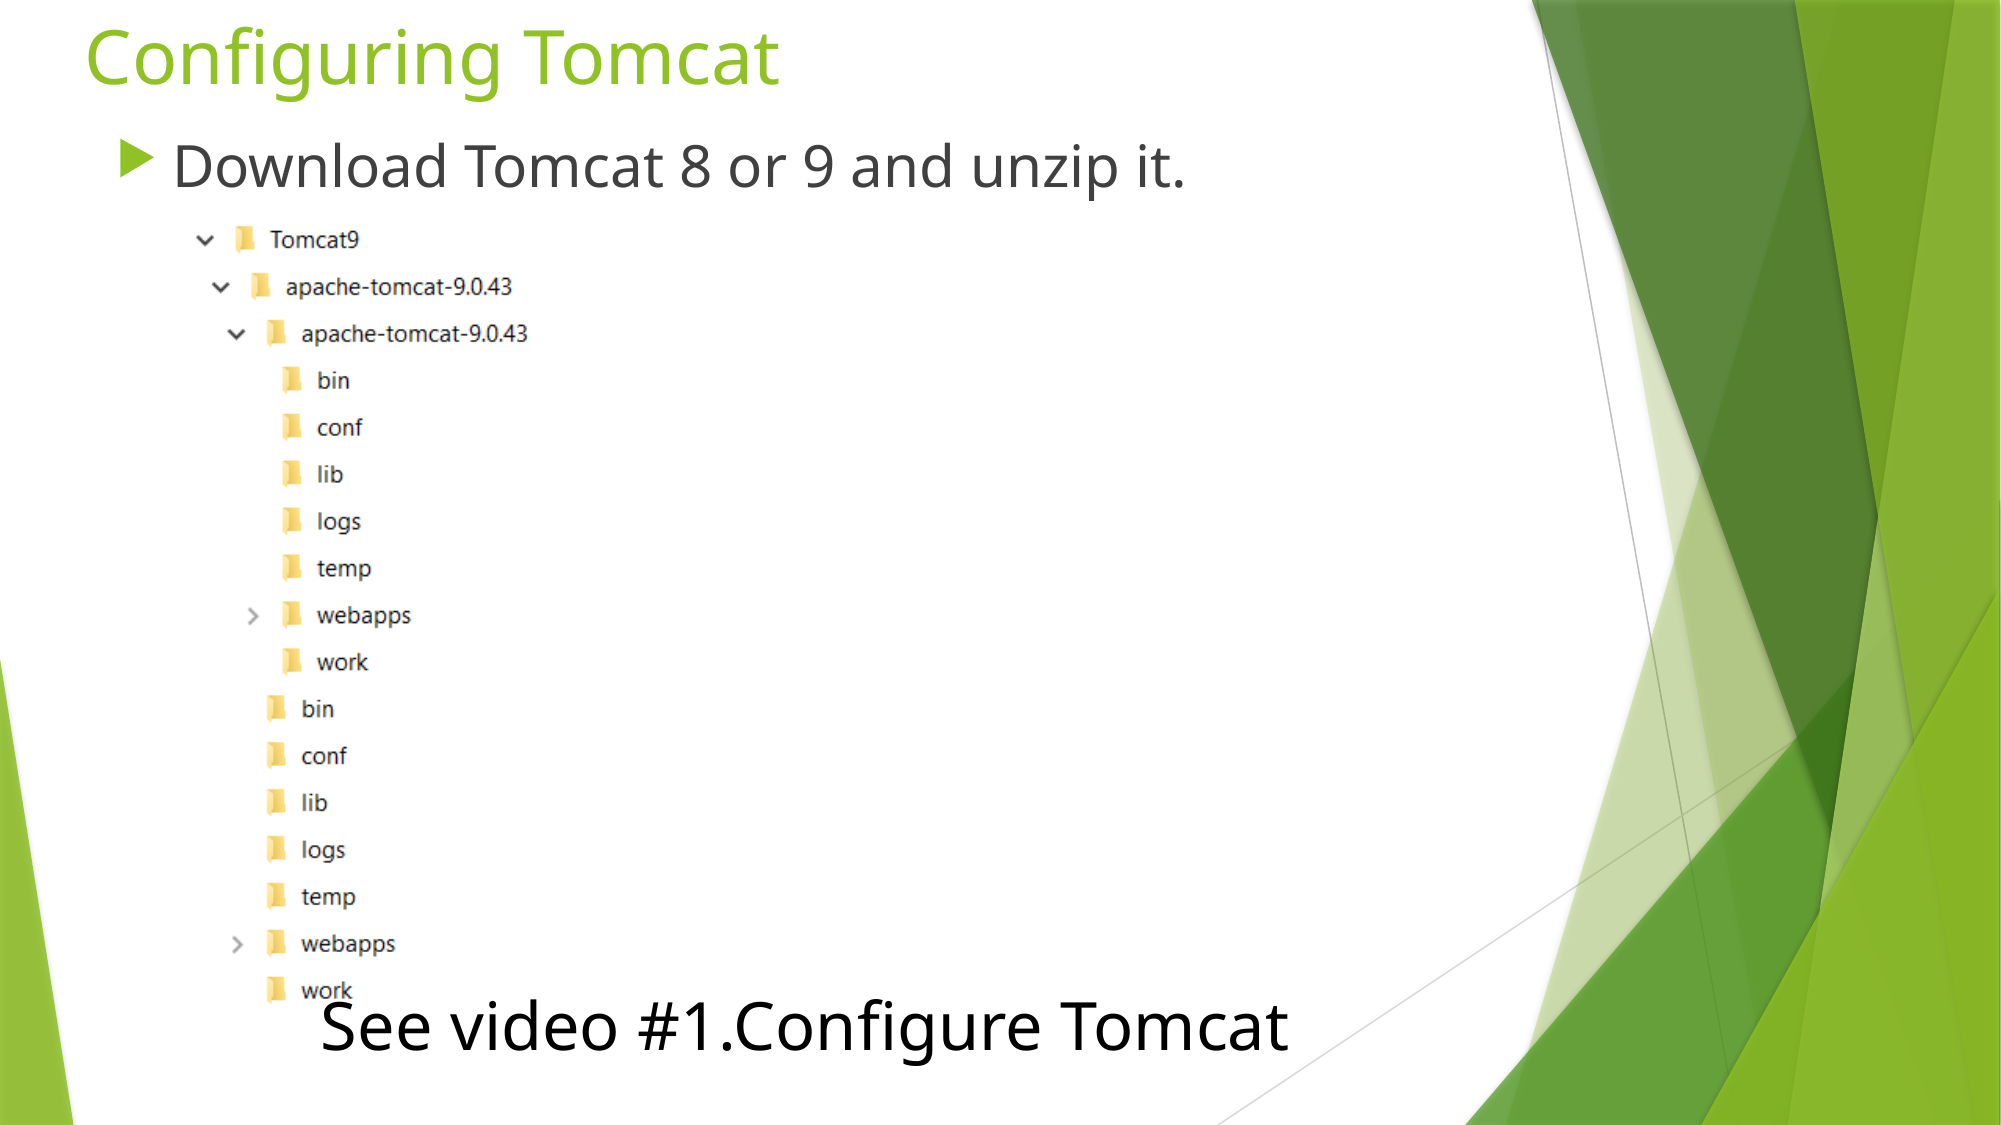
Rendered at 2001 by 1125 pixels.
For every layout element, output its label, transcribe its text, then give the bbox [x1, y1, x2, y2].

list Download Tomcat 8 or 9 and unzip it. [101, 121, 1512, 893]
title Configuring Tomcat [69, 1, 1481, 122]
text_box See video #1.Configure Tomcat [306, 976, 1396, 1071]
picture [178, 217, 1023, 1014]
